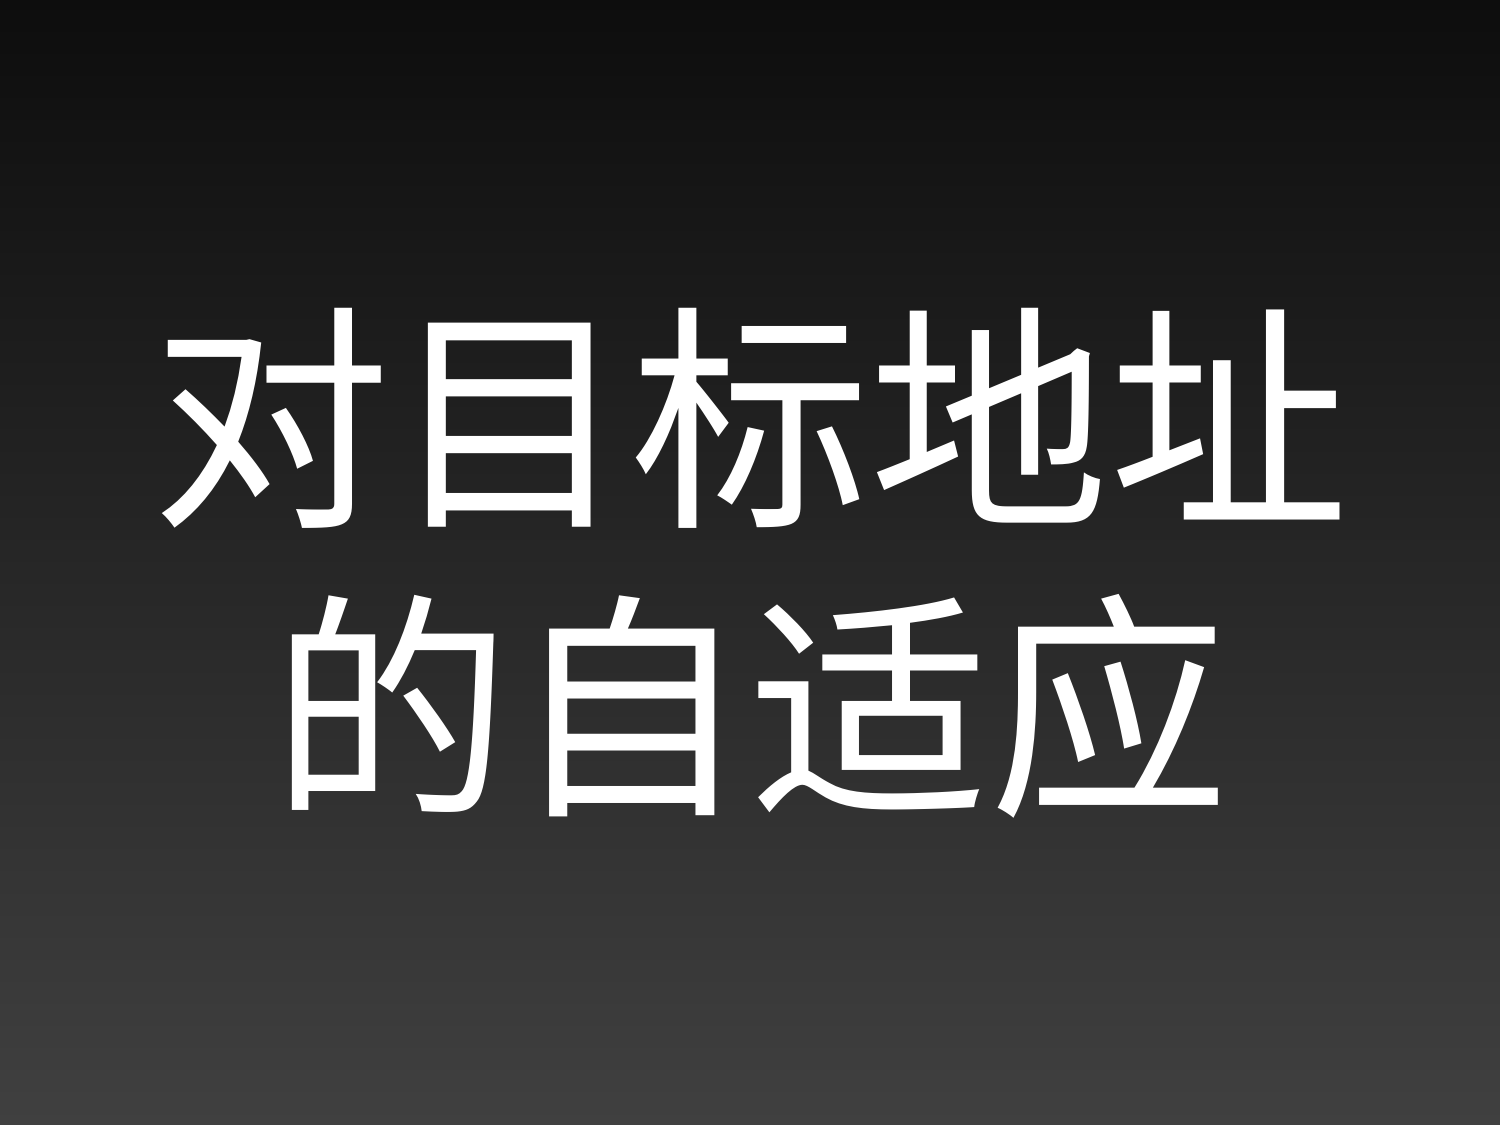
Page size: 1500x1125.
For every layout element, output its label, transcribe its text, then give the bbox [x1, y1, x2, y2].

title 对目标地址的自适应 [75, 45, 1425, 1071]
